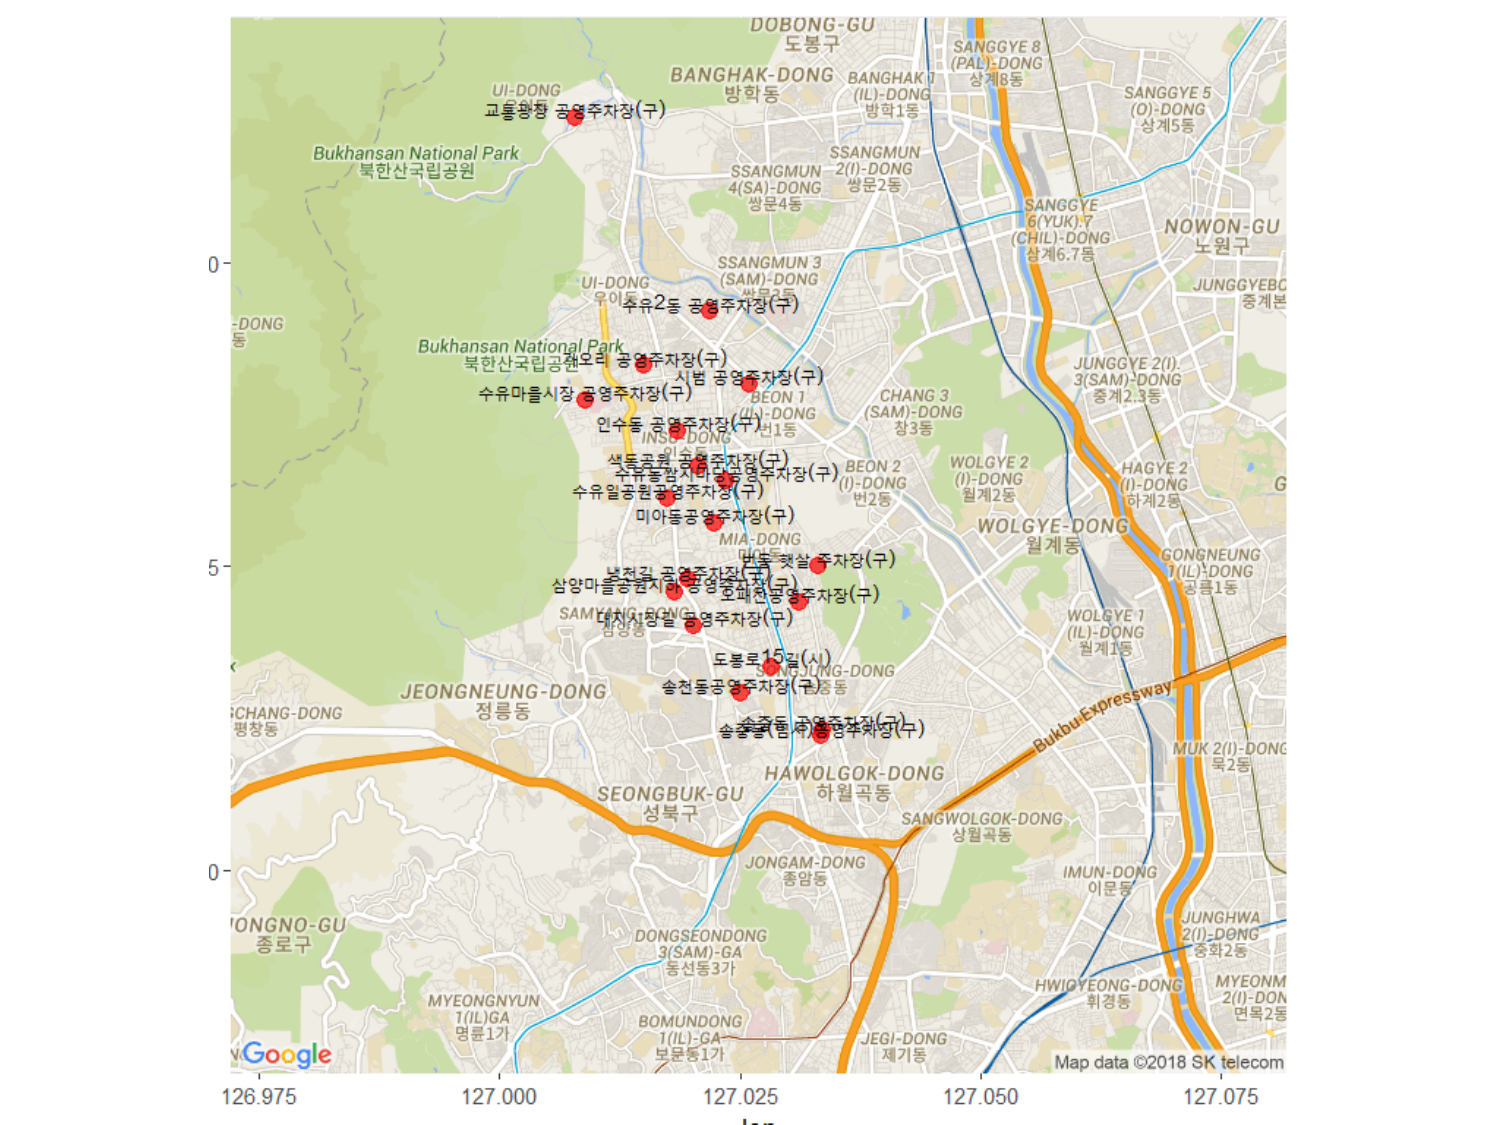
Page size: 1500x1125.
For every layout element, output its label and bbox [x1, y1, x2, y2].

picture [209, 0, 1291, 1125]
